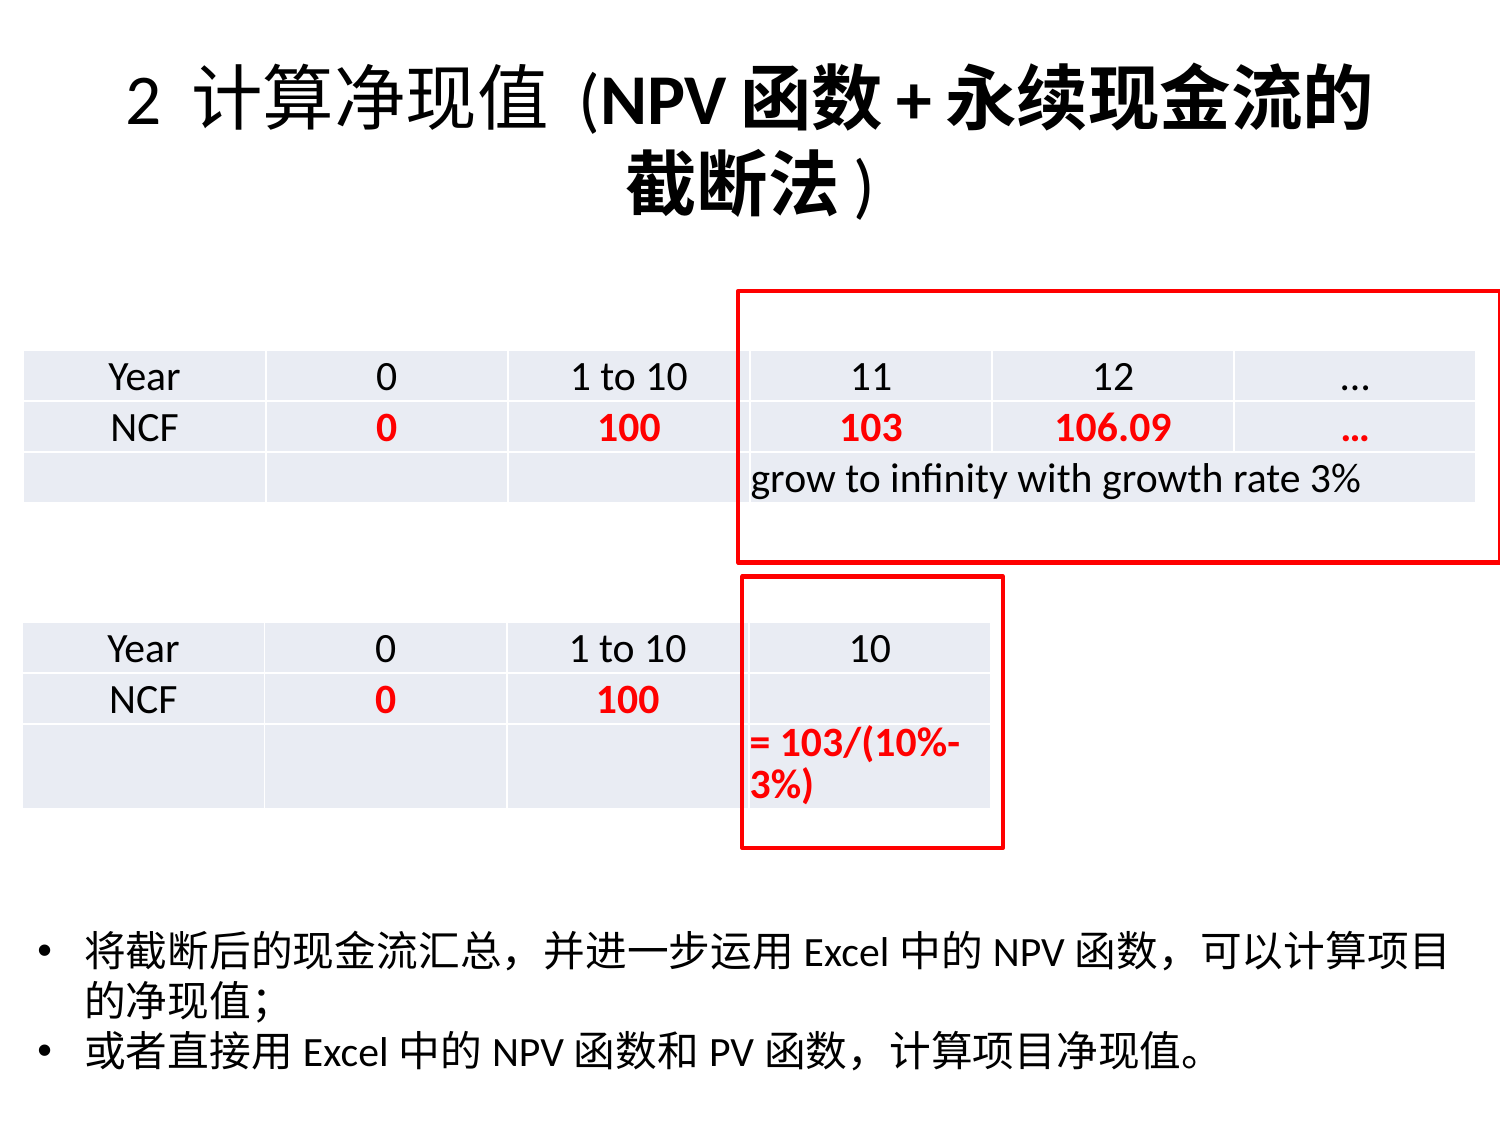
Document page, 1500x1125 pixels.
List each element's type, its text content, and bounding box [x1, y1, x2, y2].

table_cell NCF [24, 402, 265, 451]
table_header 0 [267, 351, 507, 400]
table_header Year [24, 351, 265, 400]
table_cell 0 [265, 674, 506, 723]
table_cell [265, 725, 506, 808]
table_cell 100 [508, 674, 740, 723]
text_box [736, 289, 1500, 565]
text_box [740, 574, 1005, 850]
table_cell NCF [23, 674, 264, 723]
table_cell 100 [509, 402, 736, 451]
text_box 将截断后的现金流汇总，并进一步运用Excel中的NPV函数，可以计算项目的净现值； 或者直接用Excel中的NPV函数和PV函数，计算项目净现值。 [22, 917, 1477, 1083]
table_header 1 to 10 [508, 623, 740, 672]
table_cell 0 [267, 402, 507, 451]
table_cell [23, 725, 264, 808]
table_header Year [23, 623, 264, 672]
table_header 0 [265, 623, 506, 672]
table_cell [267, 453, 507, 502]
table_cell [508, 725, 740, 808]
table_cell [509, 453, 736, 502]
table_cell [24, 453, 265, 502]
title 2 计算净现值 (NPV函数+永续现金流的截断法) [75, 45, 1425, 233]
table_header 1 to 10 [509, 351, 736, 400]
